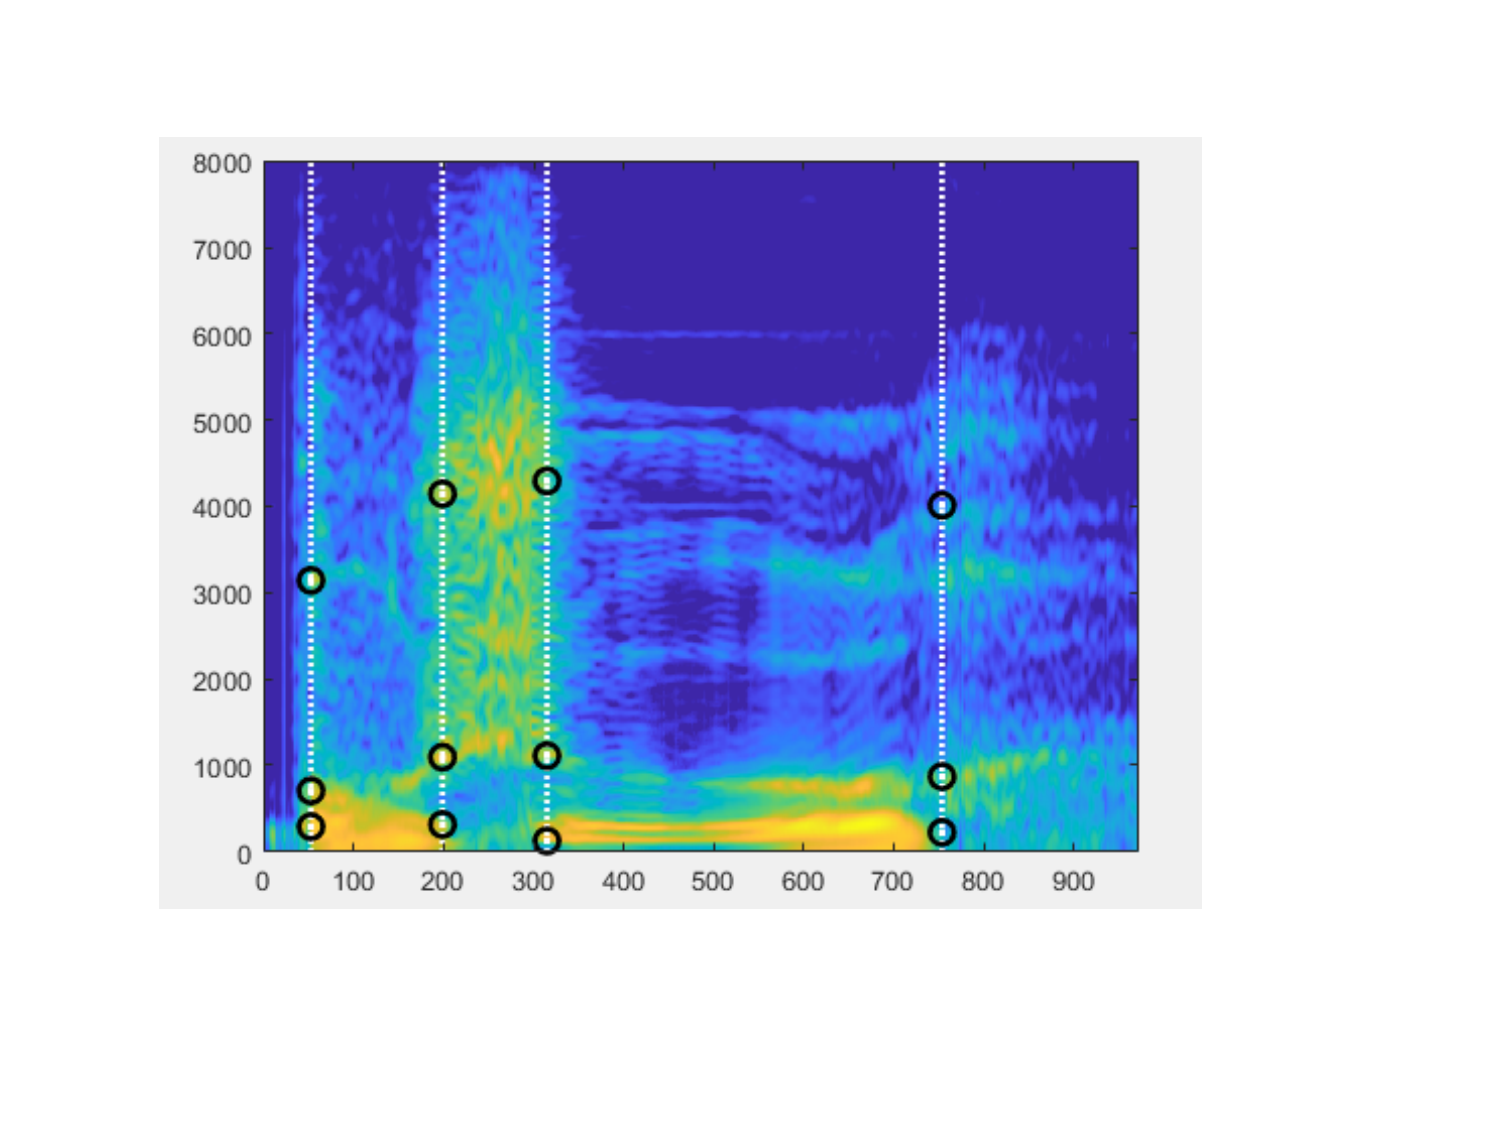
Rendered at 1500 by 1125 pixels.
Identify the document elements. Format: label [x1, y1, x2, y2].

picture [159, 136, 1202, 910]
